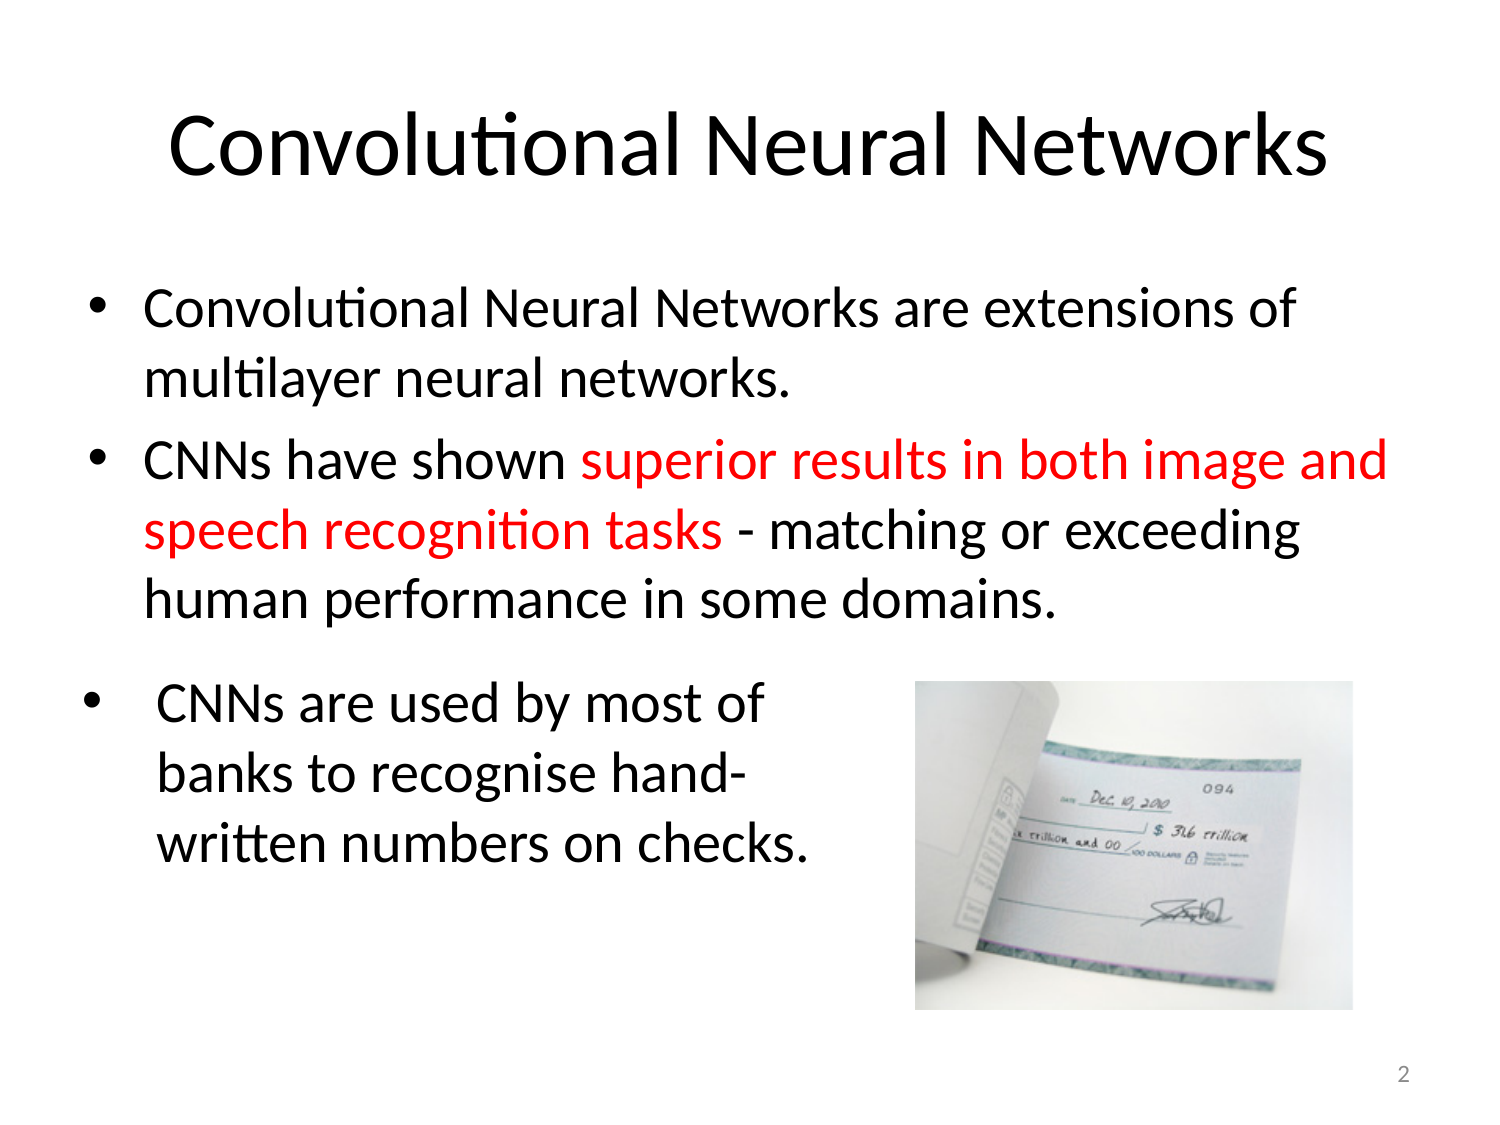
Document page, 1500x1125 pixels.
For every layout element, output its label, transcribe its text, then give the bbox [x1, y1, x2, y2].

picture [915, 681, 1361, 1010]
list Convolutional Neural Networks are extensions of multilayer neural networks. CNNs have shown superior results in both image and speech recognition tasks - matching or exceeding human performance in some domains. [72, 262, 1423, 1005]
slide_number 2 [1074, 1042, 1425, 1103]
text_box CNNs are used by most of banks to recognise hand-written numbers on checks. [67, 656, 871, 927]
title Convolutional Neural Networks [75, 45, 1425, 233]
